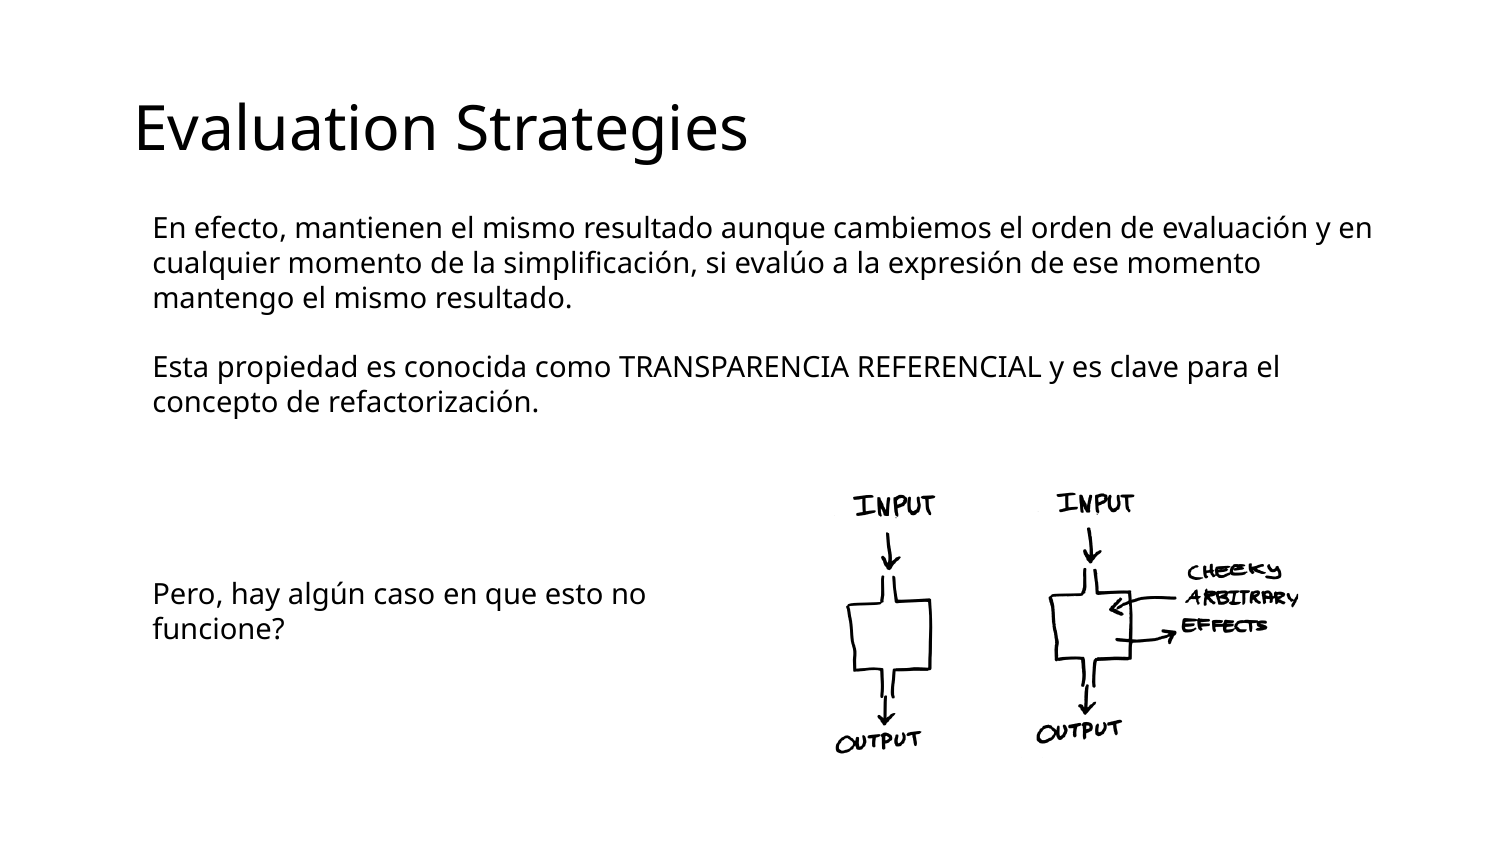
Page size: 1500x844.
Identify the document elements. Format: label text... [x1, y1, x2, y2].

picture [820, 462, 1299, 759]
text_box En efecto, mantienen el mismo resultado aunque cambiemos el orden de evaluación y en cualquier momento de la simplificación, si evalúo a la expresión de ese momento mantengo el mismo resultado. Esta propiedad es conocida como TRANSPARENCIA REFERENCIAL y es clave para el concepto de refactorización. [137, 193, 1402, 463]
title Evaluation Strategies [118, 72, 1382, 167]
text_box Pero, hay algún caso en que esto no funcione? [137, 560, 685, 660]
